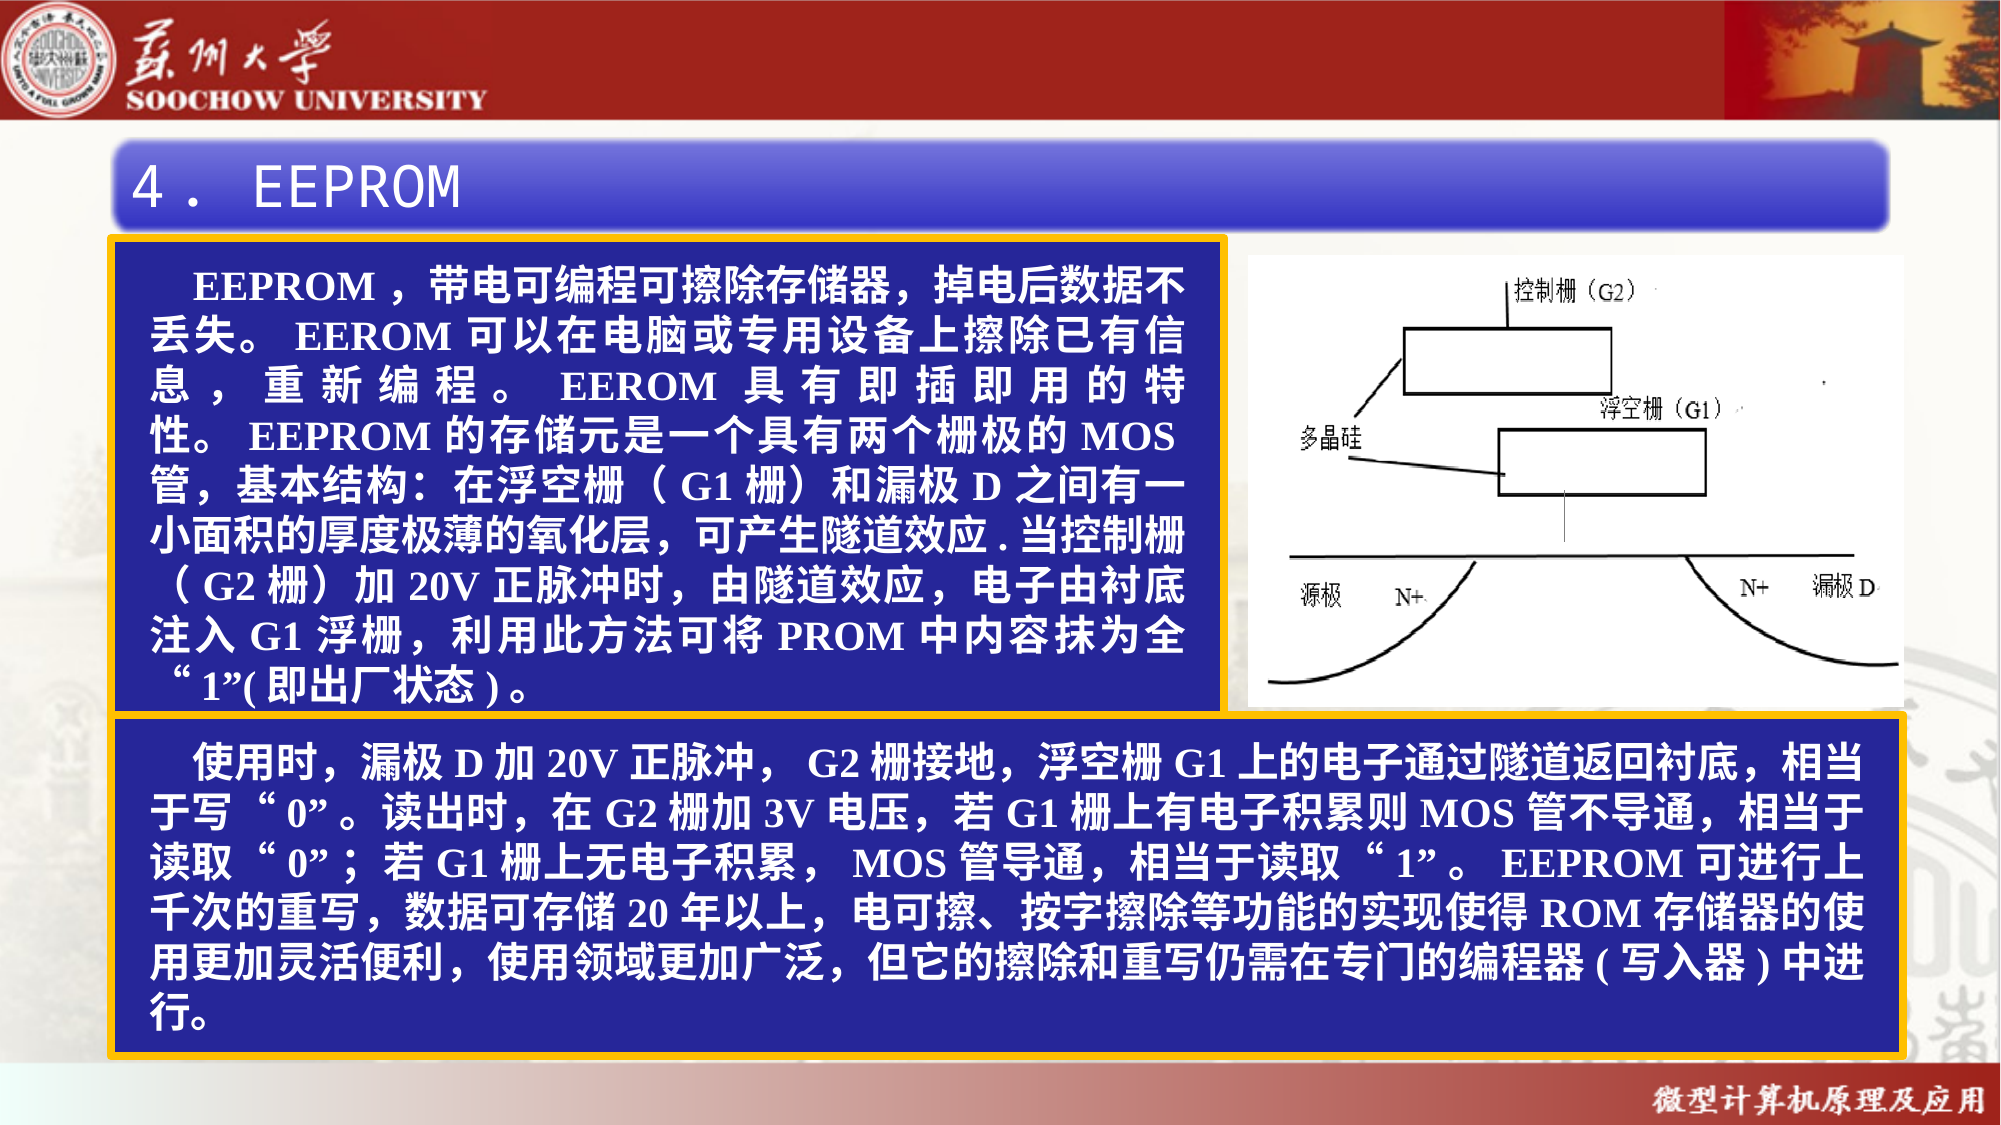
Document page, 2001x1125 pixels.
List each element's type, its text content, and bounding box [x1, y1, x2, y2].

text_box 使用时，漏极D加20V正脉冲，G2栅接地，浮空栅G1上的电子通过隧道返回衬底，相当于写“0”。读出时，在G2栅加3V电压，若G1栅上有电子积累则MOS管不导通，相当于读取“0”；若G1栅上无电子积累，MOS管导通，相当于读取“1”。EEPROM可进行上千次的重写，数据可存储20年以上，电可擦、按字擦除等功能的实现使得ROM存储器的使用更加灵活便利，使用领域更加广泛，但它的擦除和重写仍需在专门的编程器(写入器)中进行。 [110, 714, 1904, 1057]
text_box 4．EEPROM [120, 147, 1883, 227]
text_box EEPROM，带电可编程可擦除存储器，掉电后数据不丢失。EEROM可以在电脑或专用设备上擦除已有信息，重新编程。EEROM具有即插即用的特性。EEPROM的存储元是一个具有两个栅极的MOS管，基本结构：在浮空栅（G1栅）和漏极D之间有一小面积的厚度极薄的氧化层，可产生隧道效应.当控制栅（G2栅）加20V正脉冲时，由隧道效应，电子由衬底注入G1浮栅，利用此方法可将PROM中内容抹为全“1”(即出厂状态)。 [110, 238, 1225, 714]
picture [0, 0, 2001, 1125]
